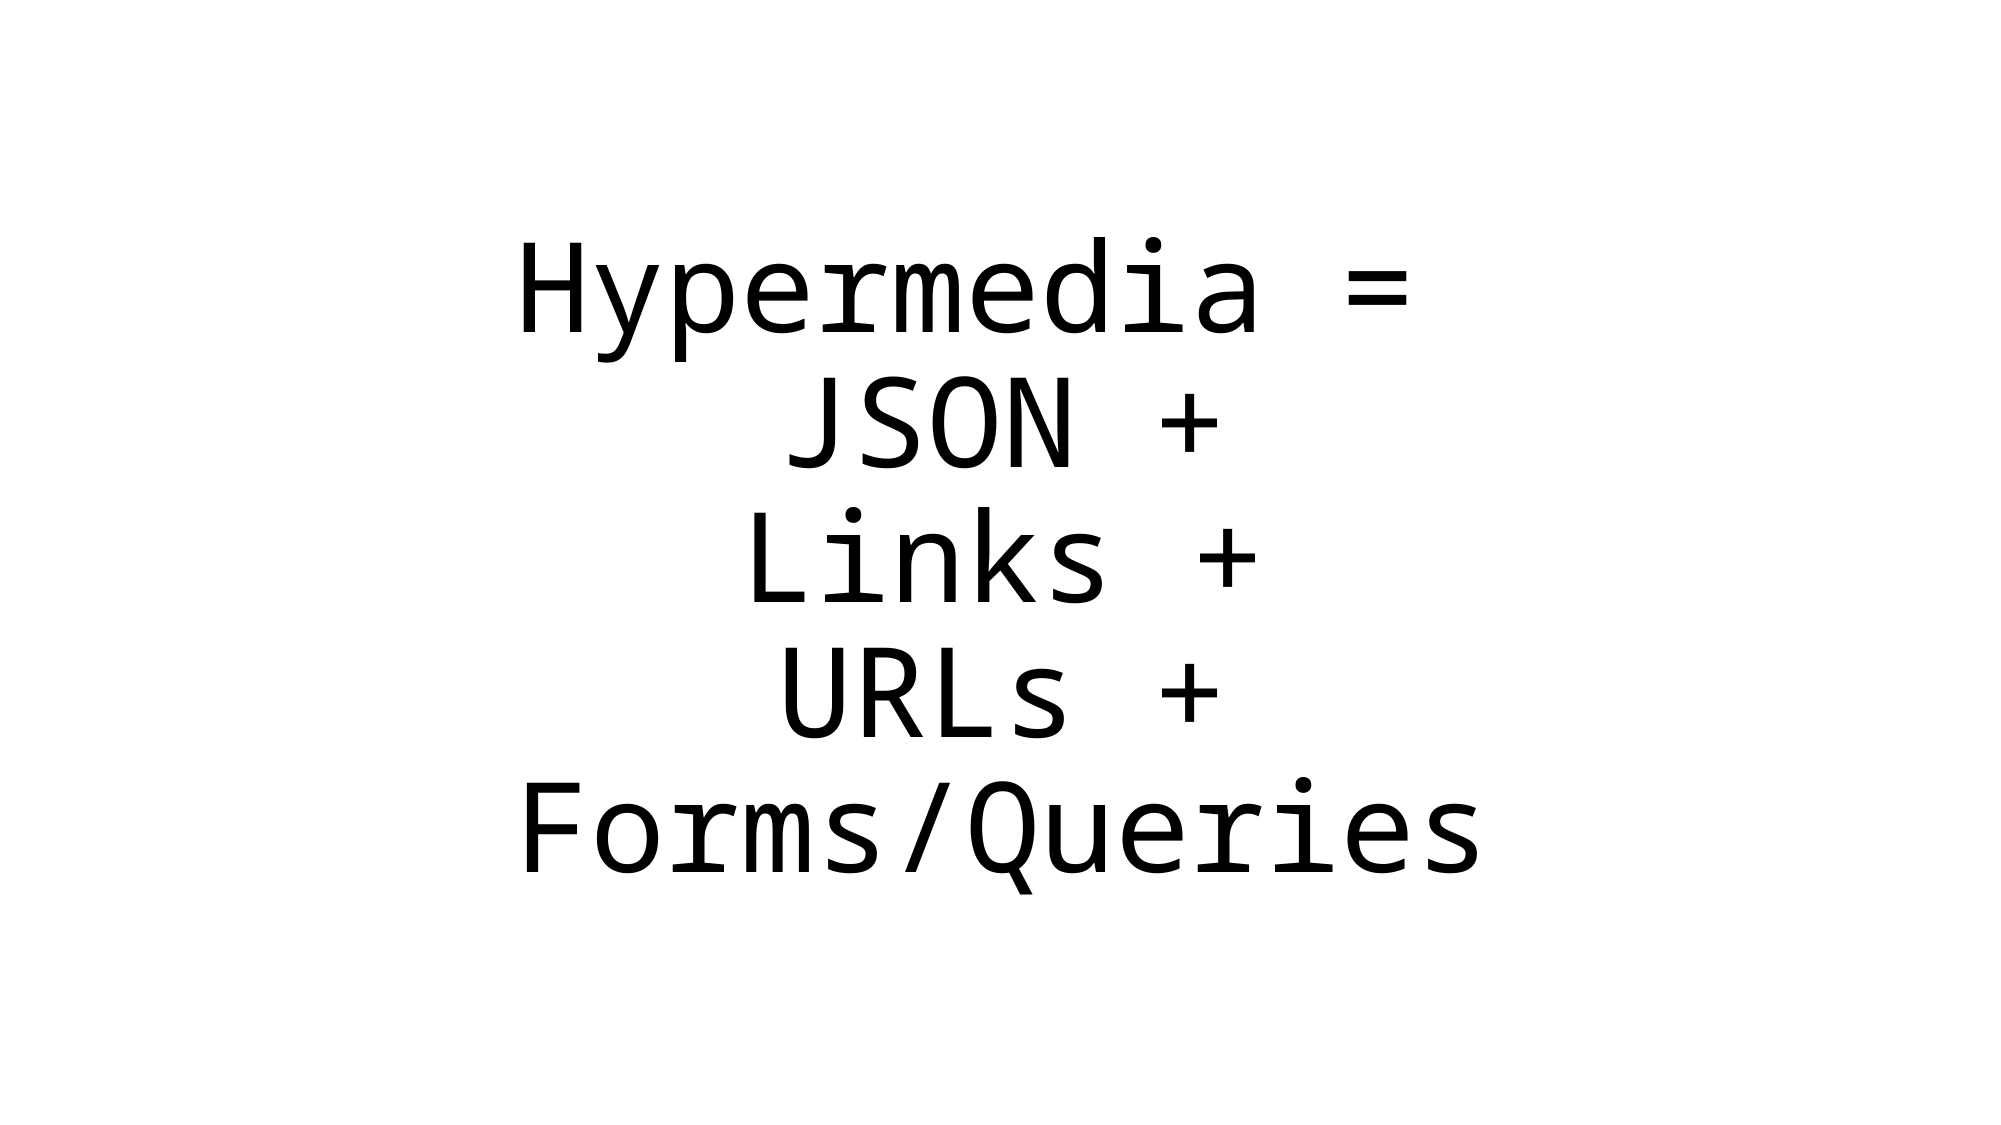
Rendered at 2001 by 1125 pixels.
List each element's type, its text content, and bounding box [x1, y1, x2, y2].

title Hypermedia = JSON + Links + URLs + Forms/Queries [252, 0, 1753, 1125]
